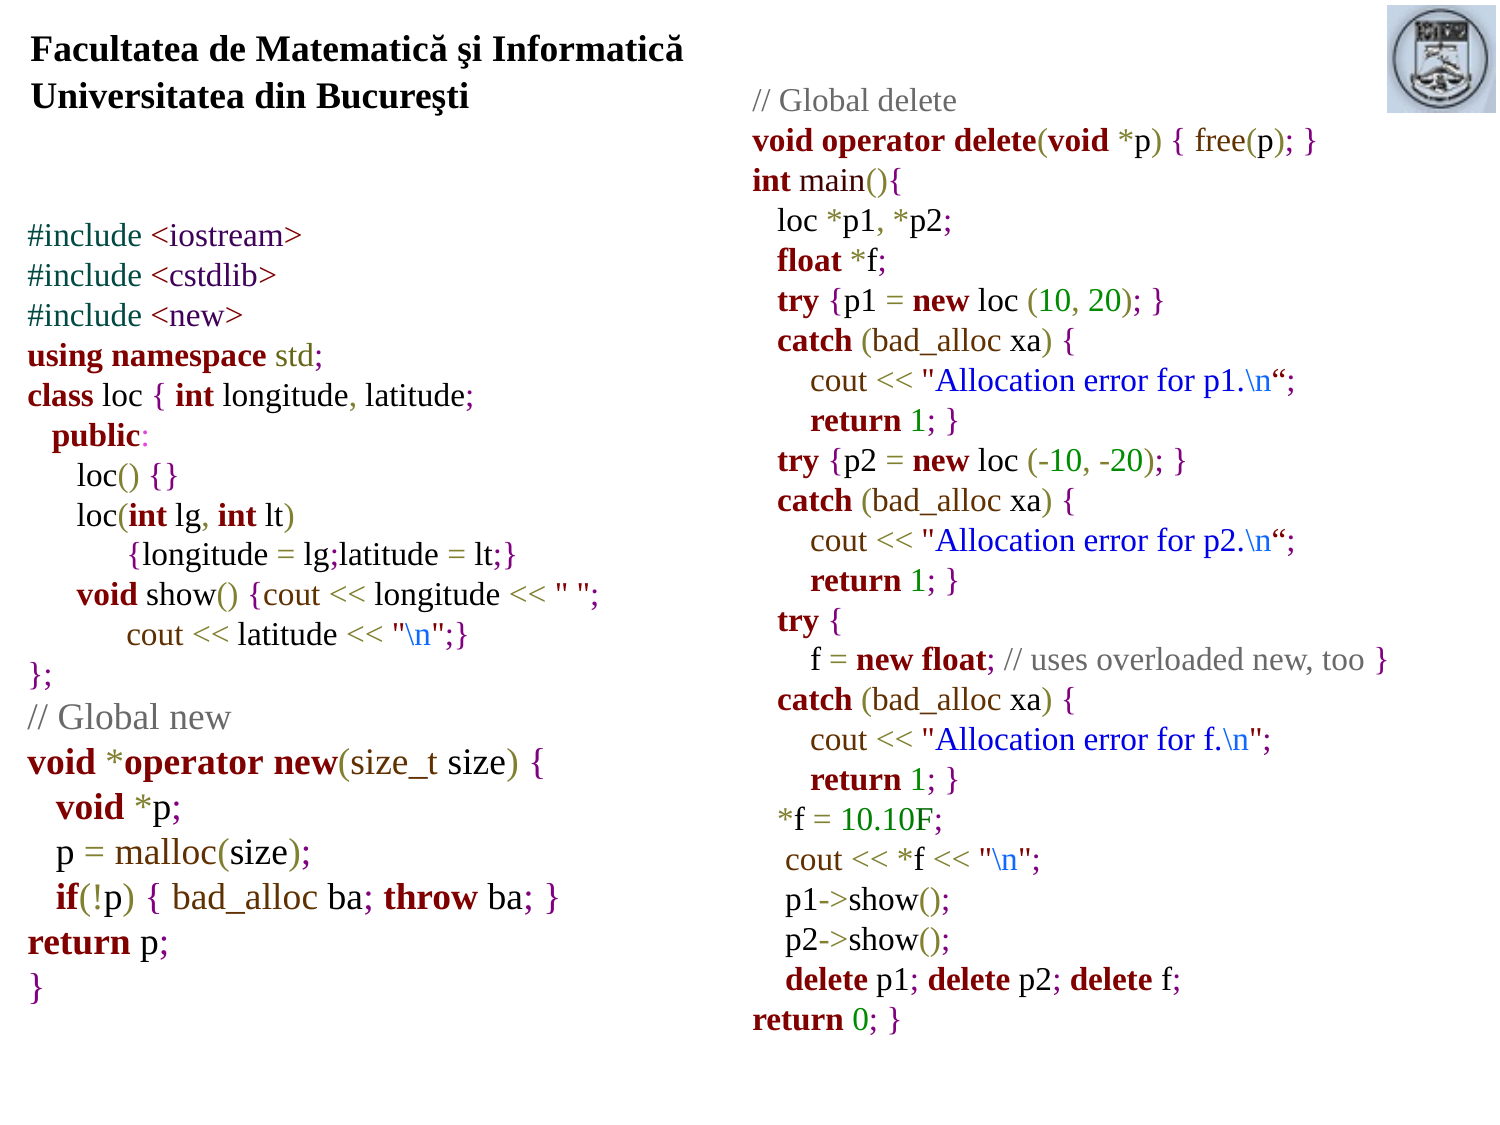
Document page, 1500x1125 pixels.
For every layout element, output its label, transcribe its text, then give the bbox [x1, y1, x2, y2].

picture [1387, 4, 1496, 113]
text_box #include <iostream> #include <cstdlib> #include <new> using namespace std; class loc { int longitude, latitude; public: loc() {} loc(int lg, int lt) {longitude = lg;latitude = lt;} void show() {cout << longitude << " "; cout << latitude << "\n";} }; // Global new void *operator new(size_t size) { void *p; p = malloc(size); if(!p) { bad_alloc ba; throw ba; } return p; } [12, 205, 700, 1015]
text_box // Global delete void operator delete(void *p) { free(p); } int main(){ loc *p1, *p2; float *f; try {p1 = new loc (10, 20); } catch (bad_alloc xa) { cout << "Allocation error for p1.\n“; return 1; } try {p2 = new loc (-10, -20); } catch (bad_alloc xa) { cout << "Allocation error for p2.\n“; return 1; } try { f = new float; // uses overloaded new, too } catch (bad_alloc xa) { cout << "Allocation error for f.\n"; return 1; } *f = 10.10F; cout << *f << "\n"; p1->show(); p2->show(); delete p1; delete p2; delete f; return 0; } [737, 71, 1438, 1045]
text_box Facultatea de Matematică şi Informatică Universitatea din Bucureşti [13, 13, 841, 123]
